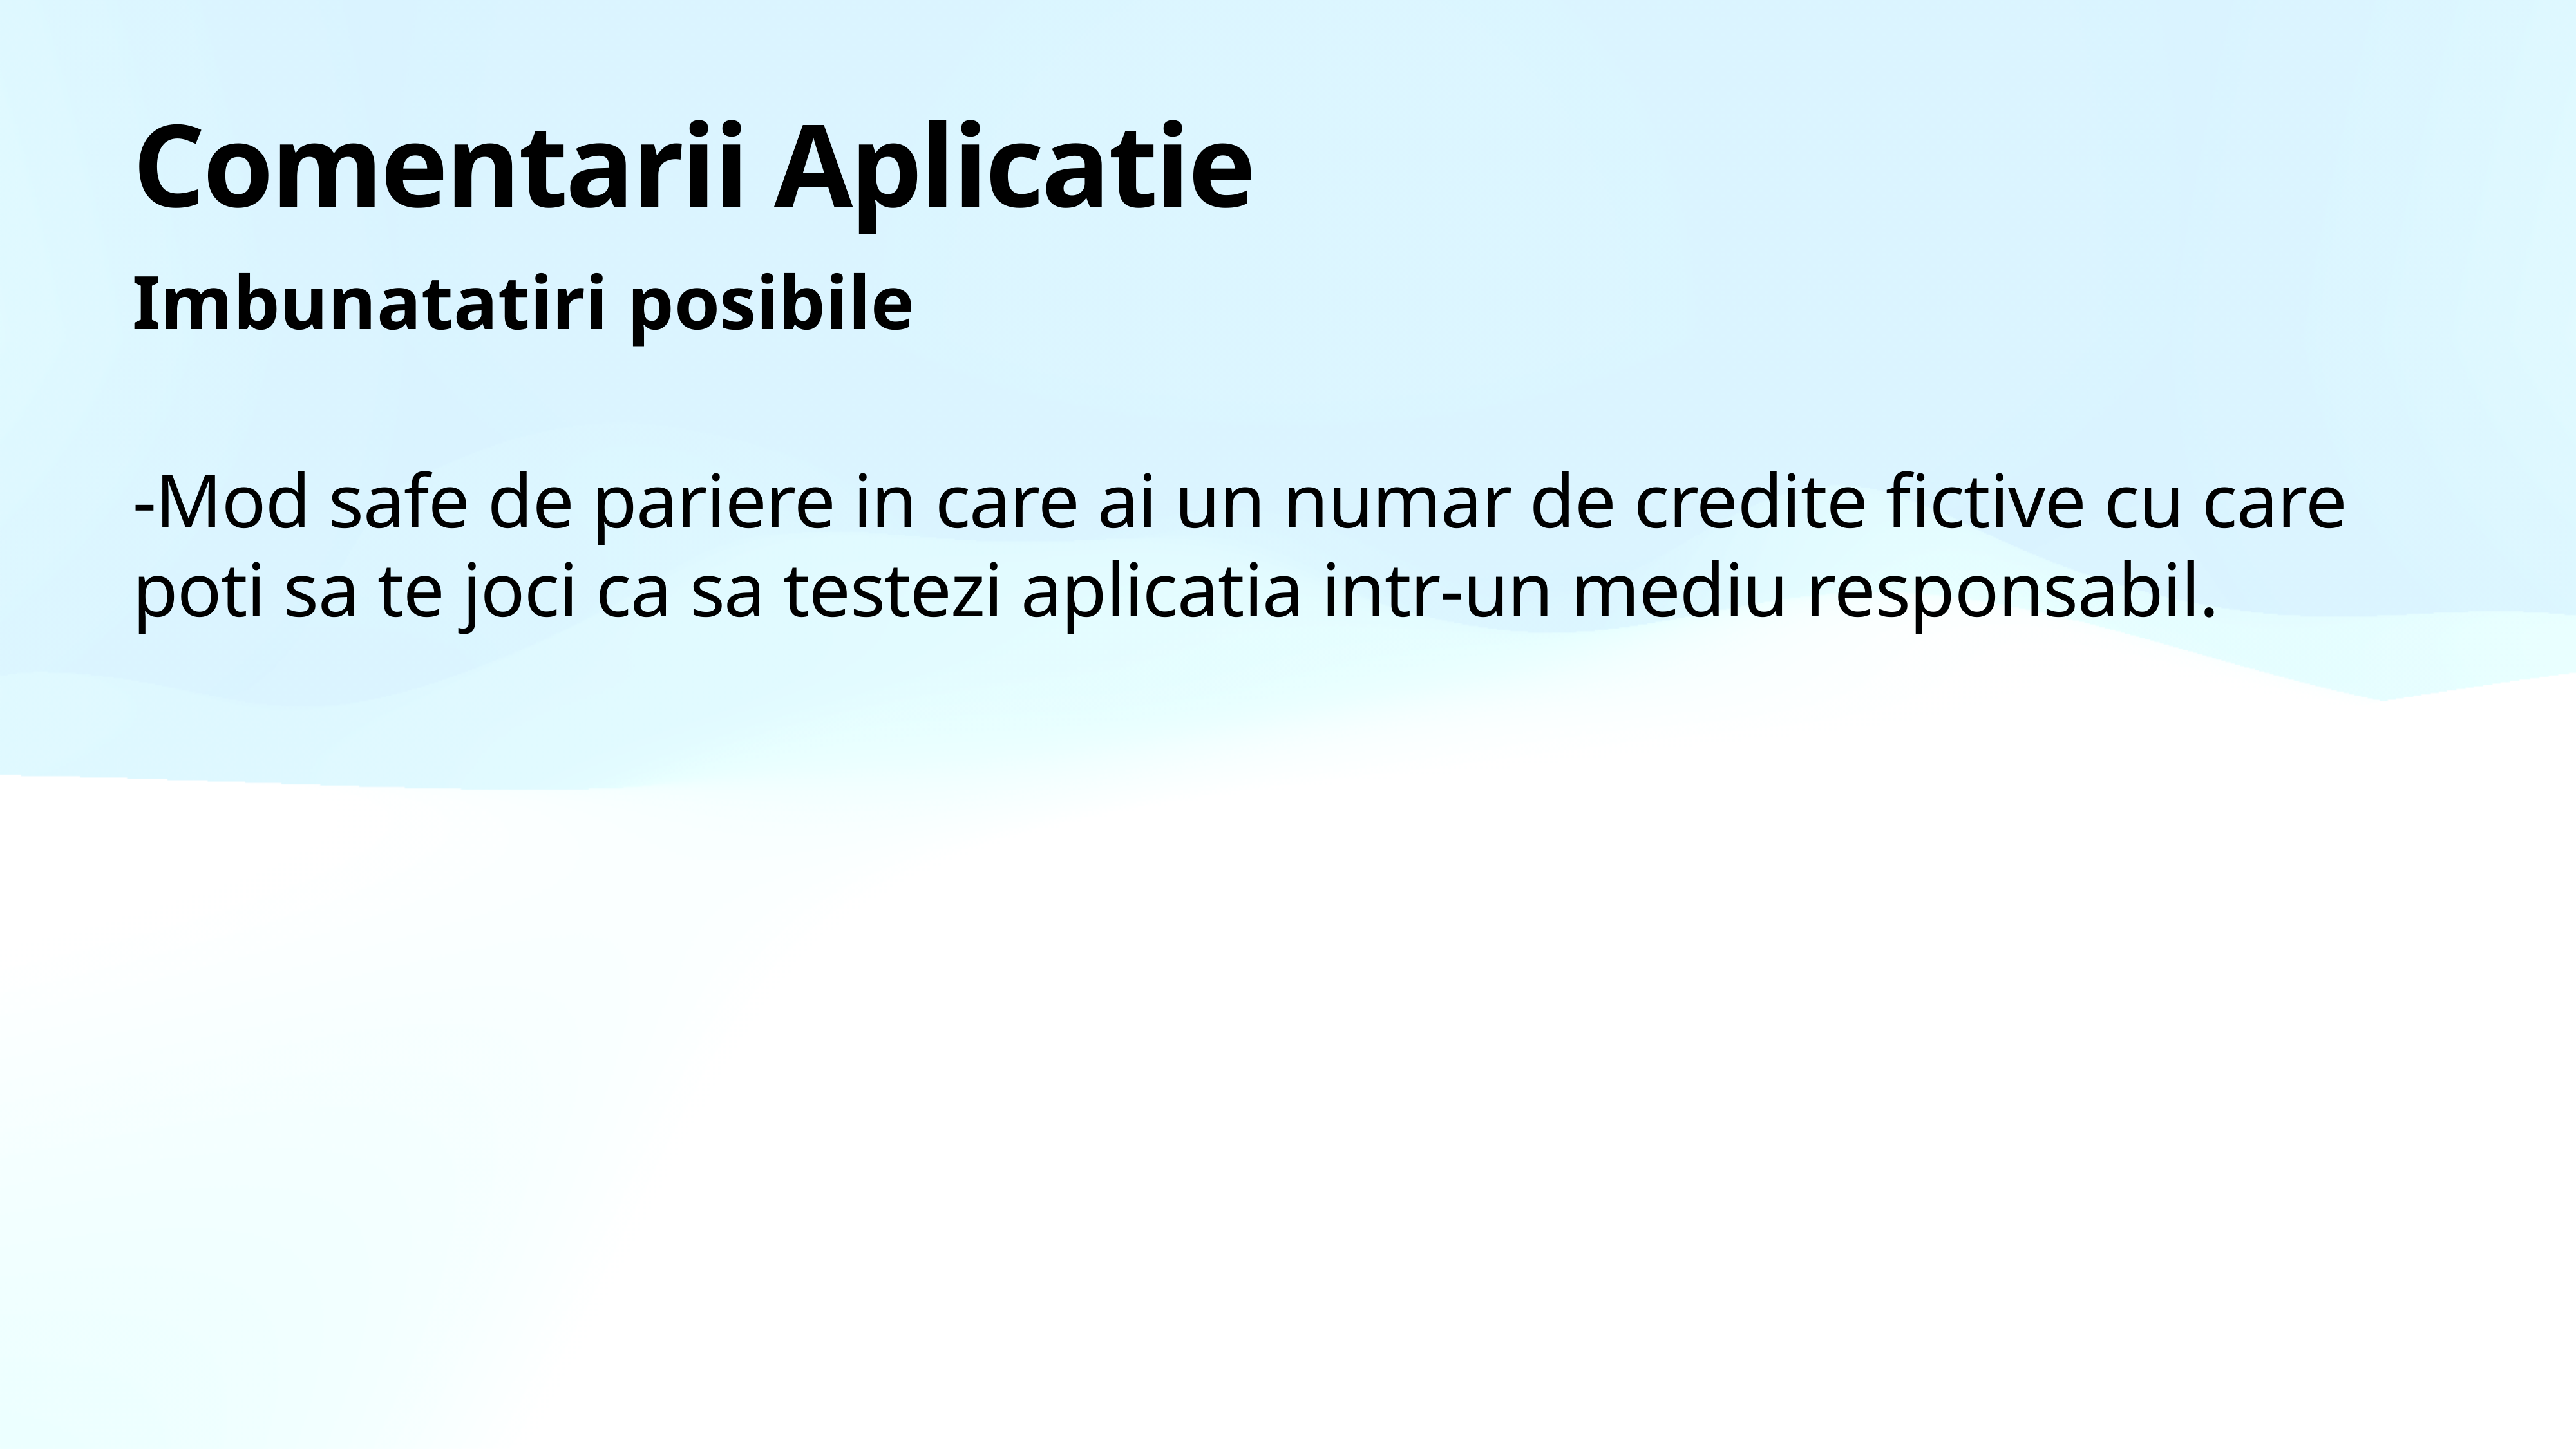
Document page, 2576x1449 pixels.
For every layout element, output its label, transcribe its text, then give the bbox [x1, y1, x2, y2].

picture [0, 0, 2576, 1449]
title Comentarii Aplicatie [127, 113, 2449, 250]
list -Mod safe de pariere in care ai un numar de credite fictive cu care poti sa te joci ca sa testezi aplicatia intr-un mediu responsabil. [127, 448, 2449, 1321]
list Imbunatatiri posibile [127, 250, 2449, 350]
